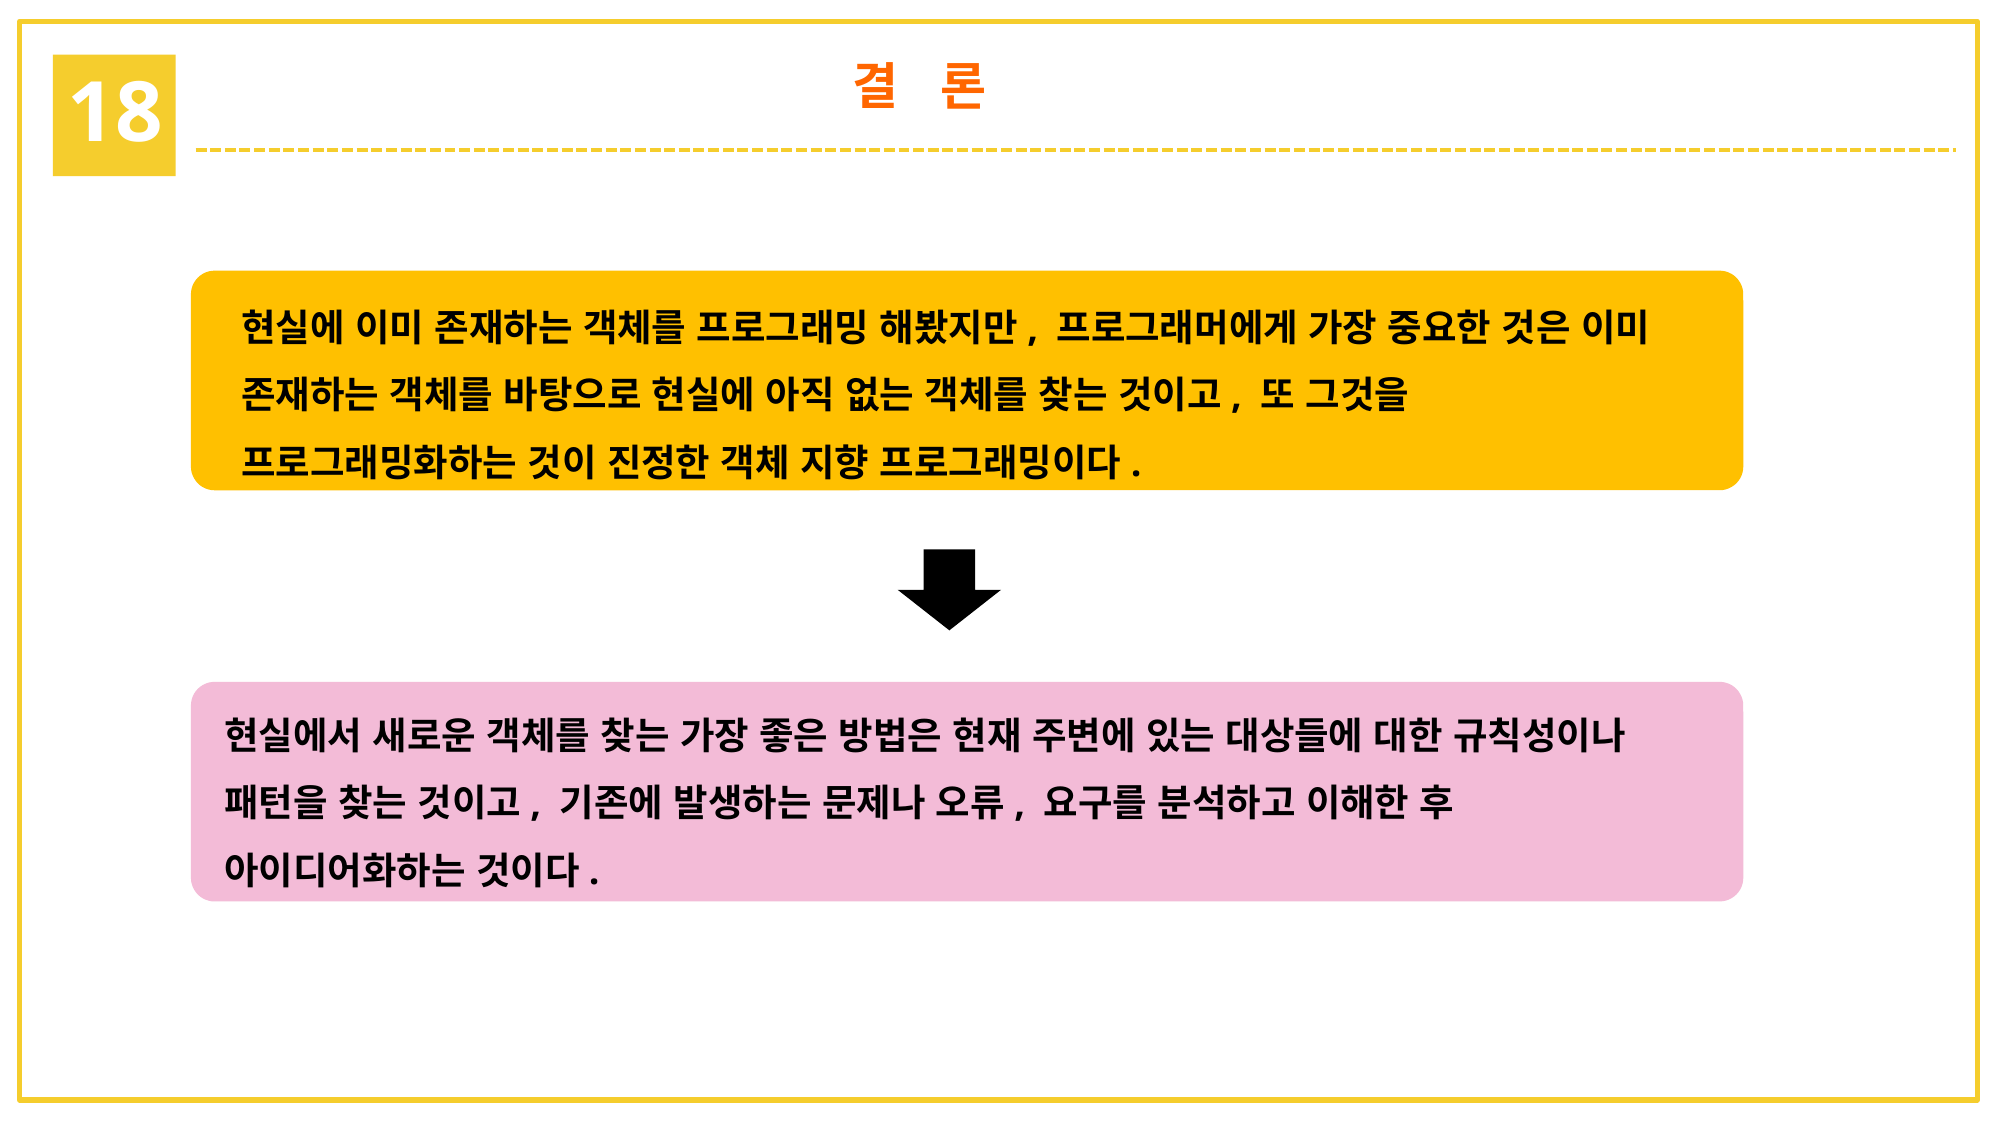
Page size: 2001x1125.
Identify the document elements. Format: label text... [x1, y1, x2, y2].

text_box [18, 19, 1979, 1102]
text_box 결 론 [214, 47, 1625, 123]
text_box 현실에서 새로운 객체를 찾는 가장 좋은 방법은 현재 주변에 있는 대상들에 대한 규칙성이나 패턴을 찾는 것이고, 기존에 발생하는 문제나 오류, 요구를 분석하고 이해한 후 아이디어화하는 것이다. [209, 681, 1703, 900]
text_box [895, 547, 1004, 633]
text_box [51, 52, 178, 178]
text_box 18 [53, 51, 199, 166]
text_box 현실에 이미 존재하는 객체를 프로그래밍 해봤지만, 프로그래머에게 가장 중요한 것은 이미 존재하는 객체를 바탕으로 현실에 아직 없는 객체를 찾는 것이고, 또 그것을 프로그래밍화하는 것이 진정한 객체 지향 프로그래밍이다. [226, 274, 1708, 492]
